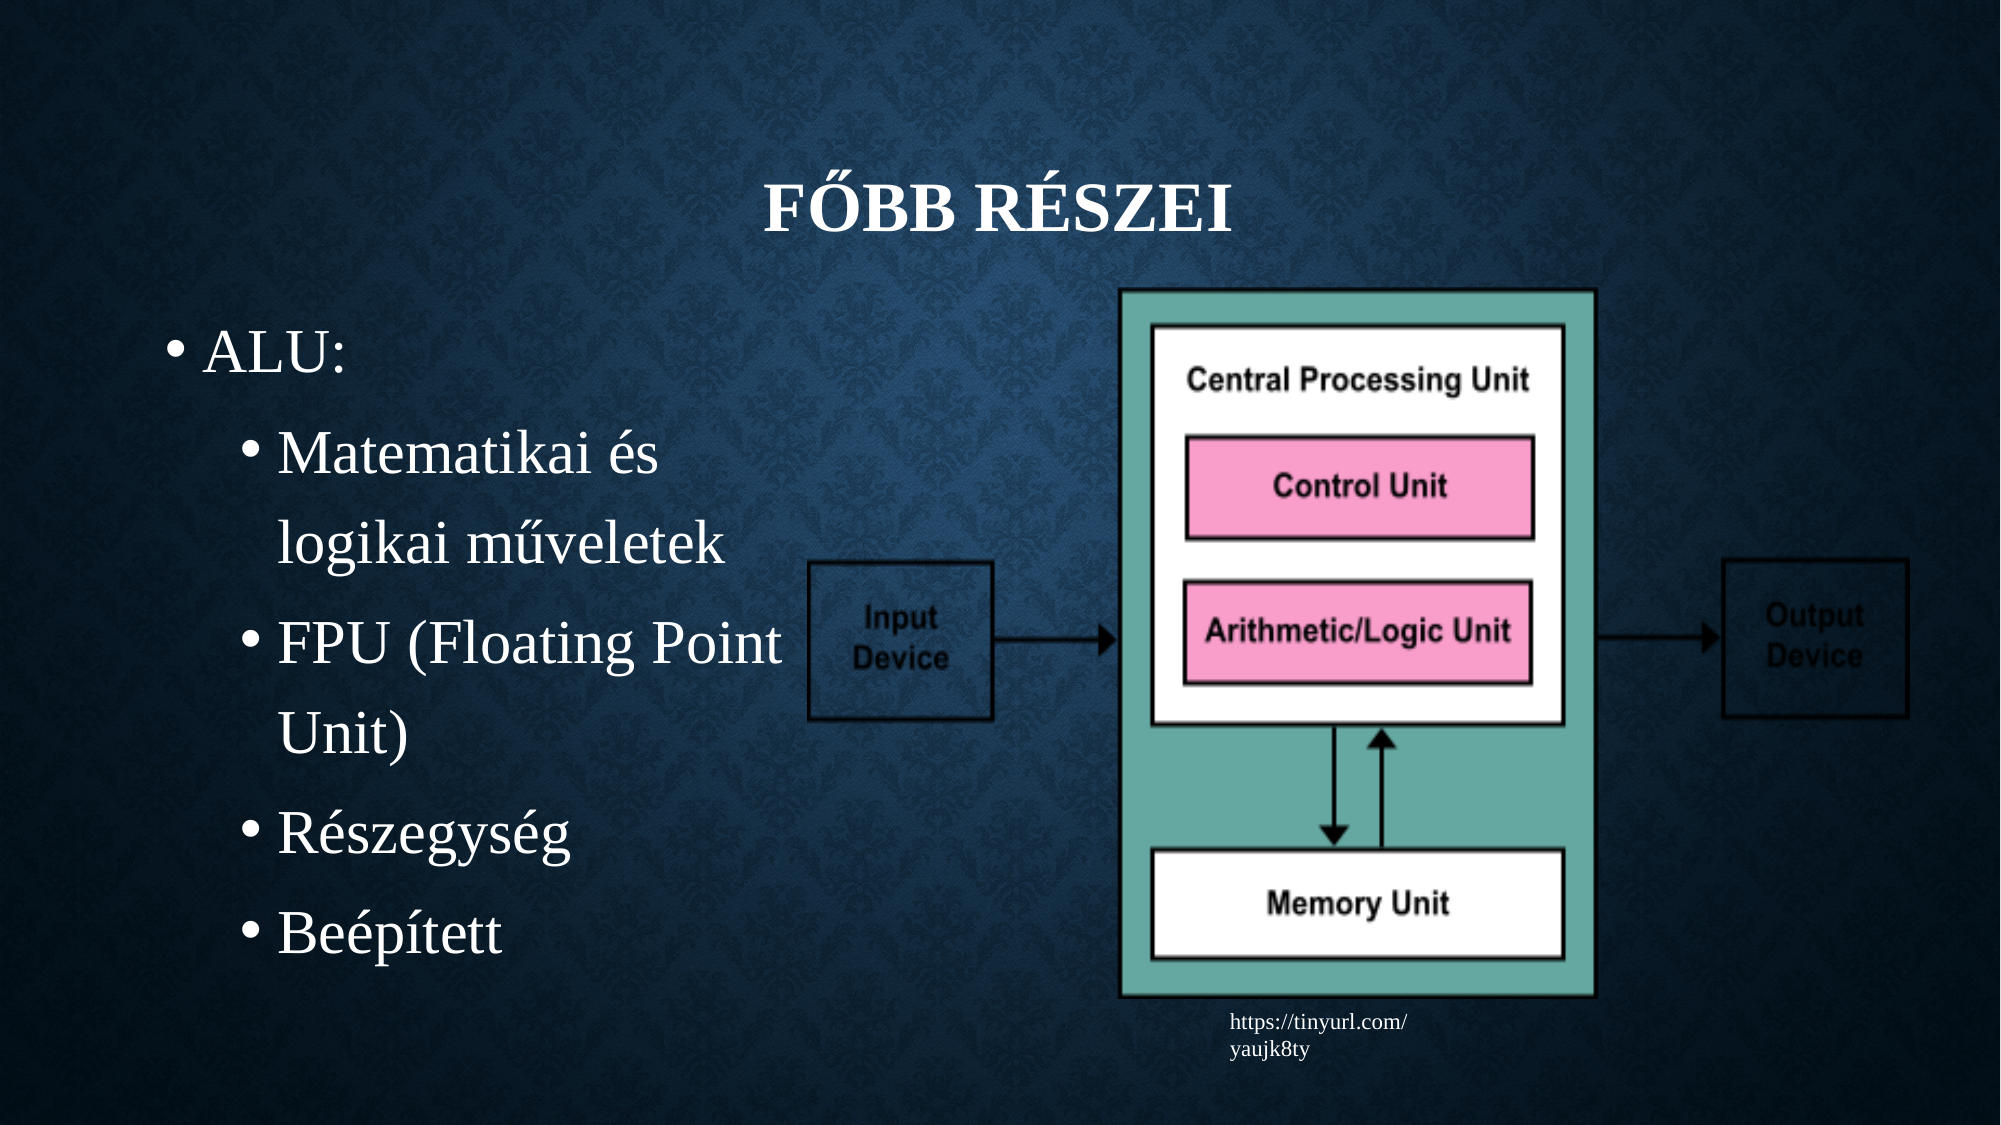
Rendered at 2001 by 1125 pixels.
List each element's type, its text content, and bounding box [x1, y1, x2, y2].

text_box https://tinyurl.com/yaujk8ty [1215, 1012, 1502, 1069]
title Főbb részei [149, 99, 1849, 287]
list ALU: Matematikai és logikai műveletek FPU (Floating Point Unit) Részegység Beépített [149, 287, 808, 1094]
picture [806, 287, 1910, 1000]
